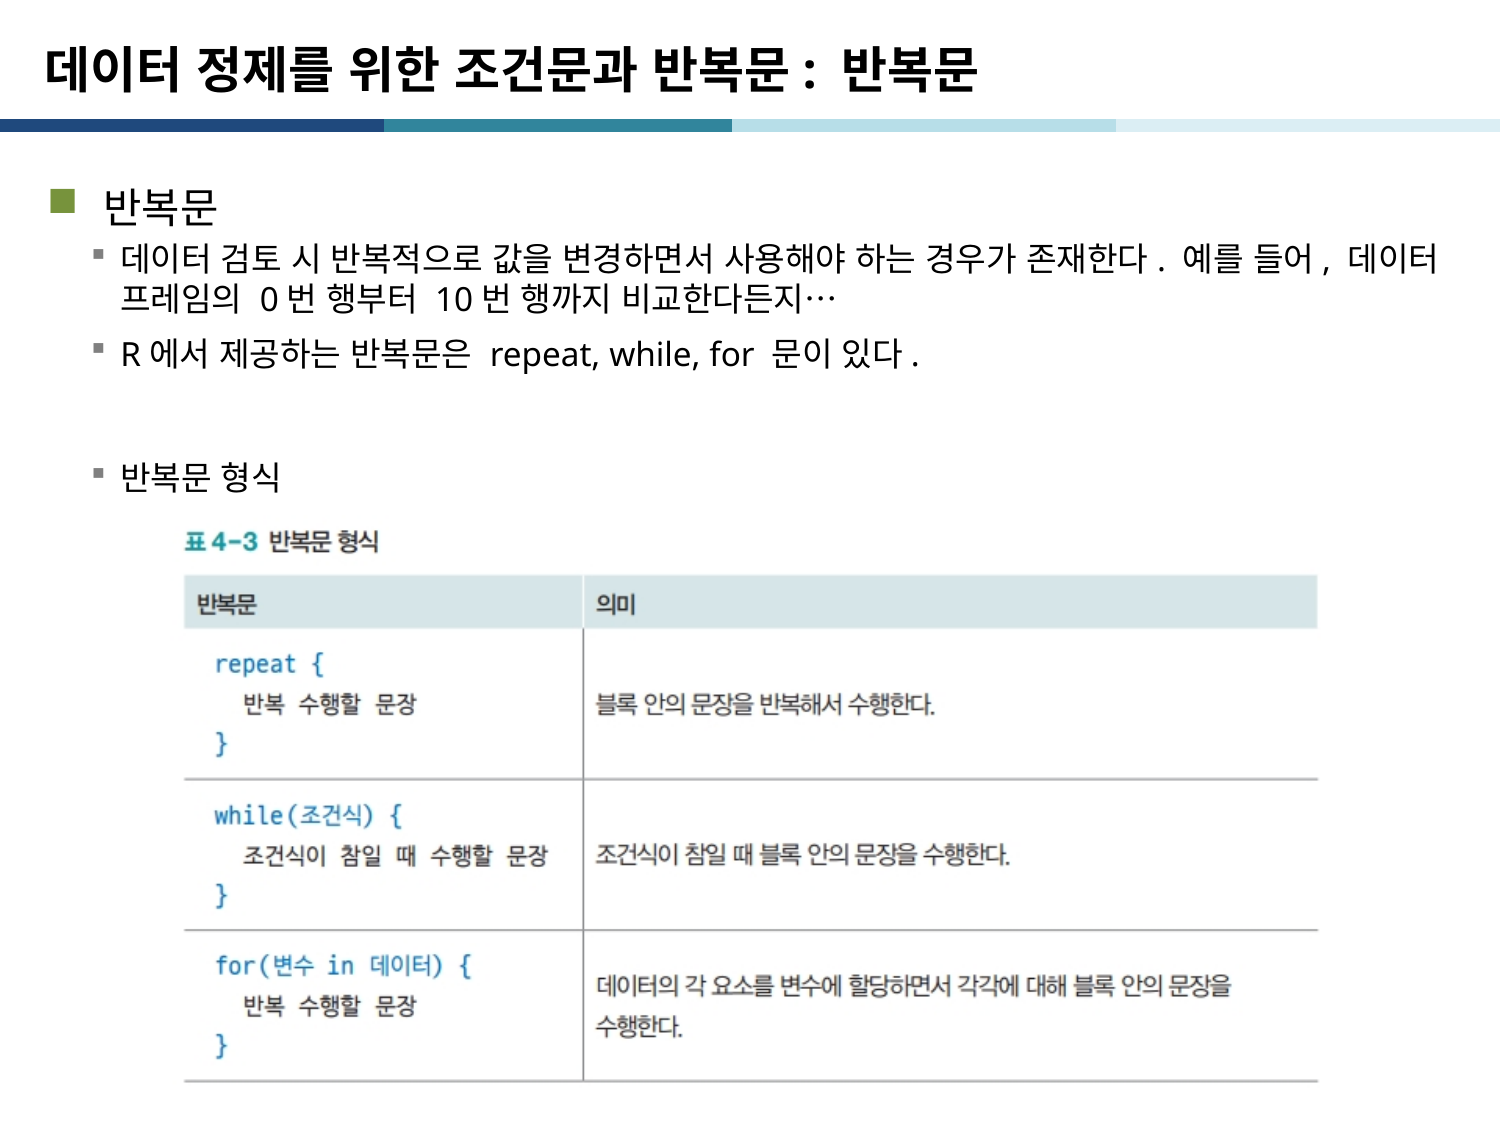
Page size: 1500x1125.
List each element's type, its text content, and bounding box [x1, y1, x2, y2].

list 반복문 데이터 검토 시 반복적으로 값을 변경하면서 사용해야 하는 경우가 존재한다. 예를 들어, 데이터 프레임의 0번 행부터 10번 행까지 비교한다든지… R에서 제공하는 반복문은 repeat, while, for 문이 있다. 반복문 형식 [31, 148, 1474, 1083]
picture [170, 514, 1335, 1100]
title 데이터 정제를 위한 조건문과 반복문: 반복문 [29, 23, 1270, 114]
